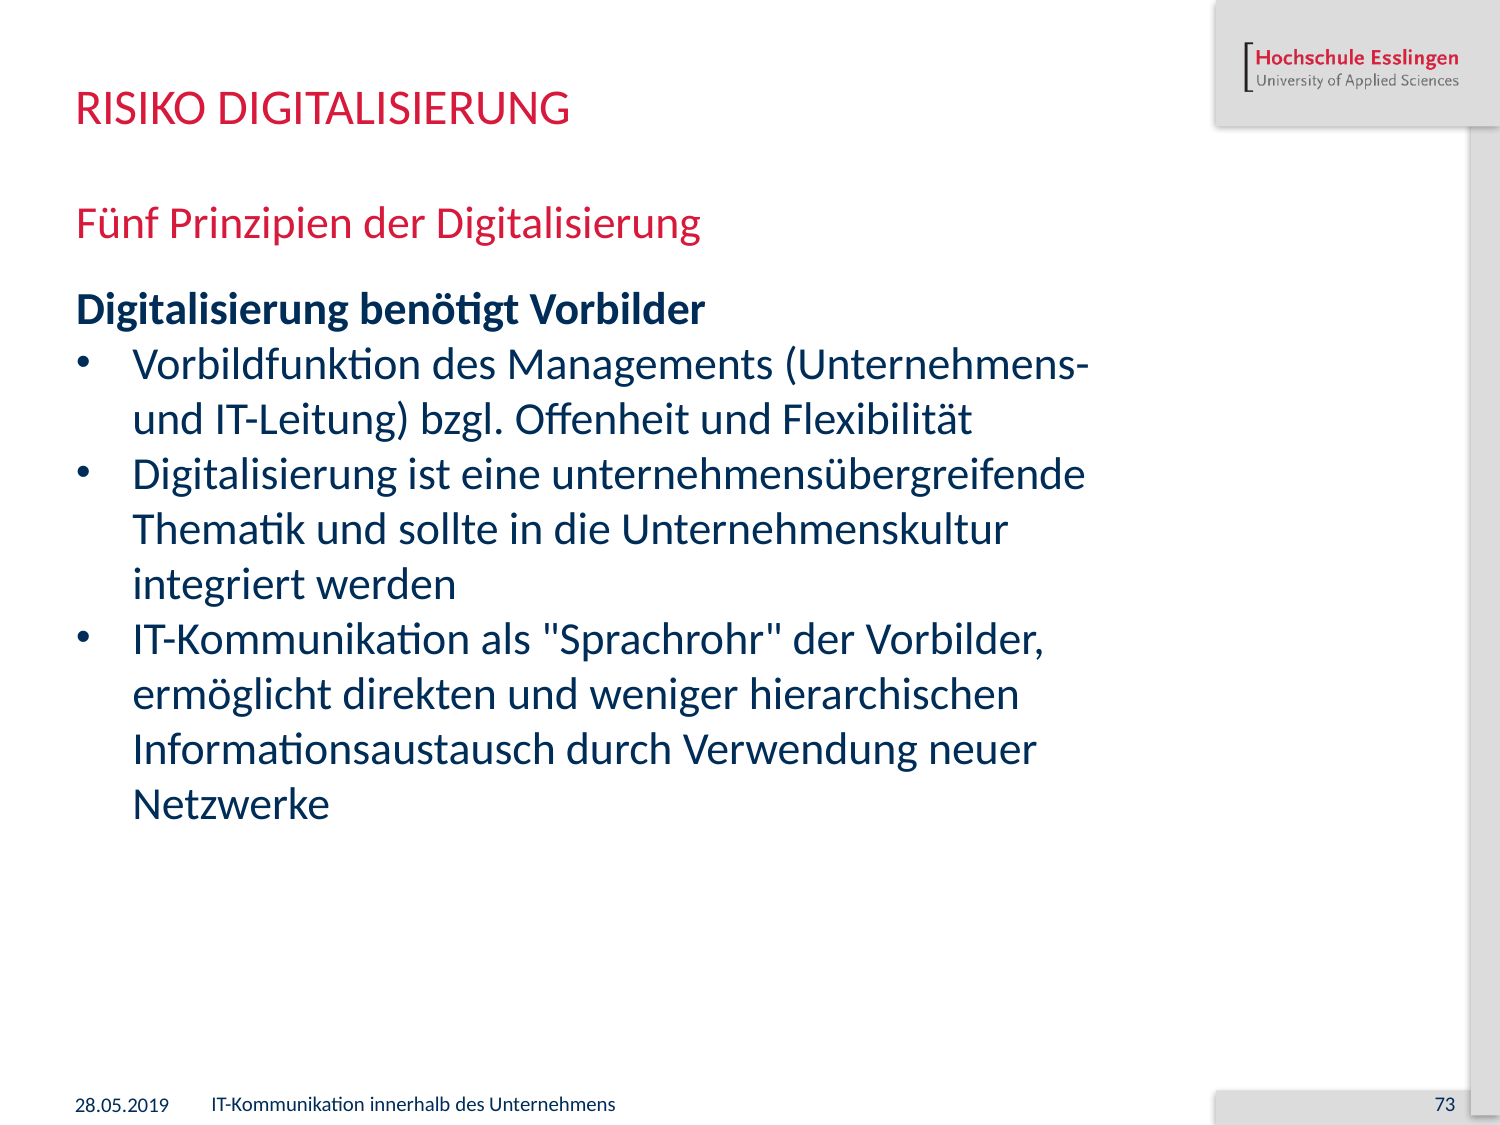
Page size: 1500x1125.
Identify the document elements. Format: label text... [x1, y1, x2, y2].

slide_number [74, 1090, 211, 1125]
footer IT-Kommunikation innerhalb des Unternehmens [211, 1090, 1188, 1125]
slide_number 73 [1376, 1090, 1471, 1125]
title Risiko Digitalisierung [75, 75, 1188, 136]
list Fünf Prinzipien der Digitalisierung [76, 192, 1188, 258]
list Digitalisierung benötigt Vorbilder Vorbildfunktion des Managements (Unternehmens- und IT-Leitung) bzgl. Offenheit und Flexibilität Digitalisierung ist eine unternehmensübergreifende Thematik und sollte in die Unternehmenskultur integriert werden IT-Kommunikation als "Sprachrohr" der Vorbilder, ermöglicht direkten und weniger hierarchischen Informationsaustausch durch Verwendung neuer Netzwerke [76, 278, 1188, 1057]
